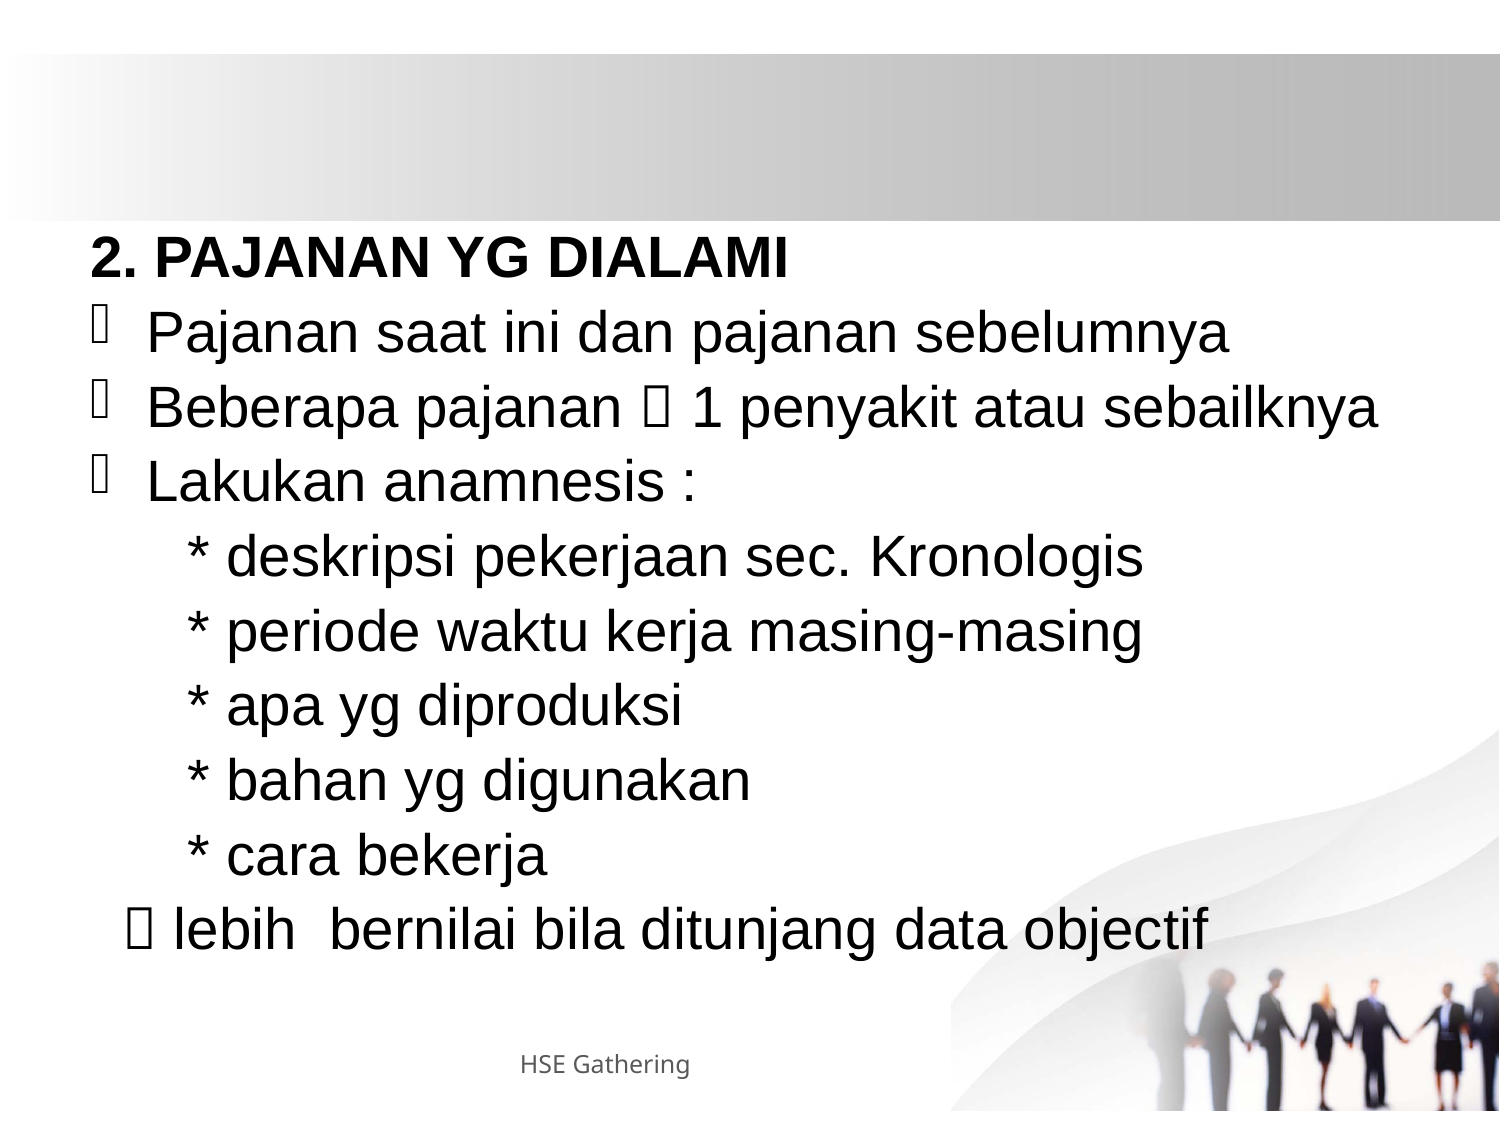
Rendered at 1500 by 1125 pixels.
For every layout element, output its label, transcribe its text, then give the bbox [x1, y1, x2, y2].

footer HSE Gathering [512, 1024, 988, 1103]
picture [951, 728, 1499, 1111]
slide_number [1074, 1024, 1425, 1103]
list 2. PAJANAN YG DIALAMI Pajanan saat ini dan pajanan sebelumnya Beberapa pajanan  1 penyakit atau sebailknya Lakukan anamnesis : * deskripsi pekerjaan sec. Kronologis * periode waktu kerja masing-masing * apa yg diproduksi * bahan yg digunakan * cara bekerja  lebih bernilai bila ditunjang data objectif [74, 219, 1426, 1006]
